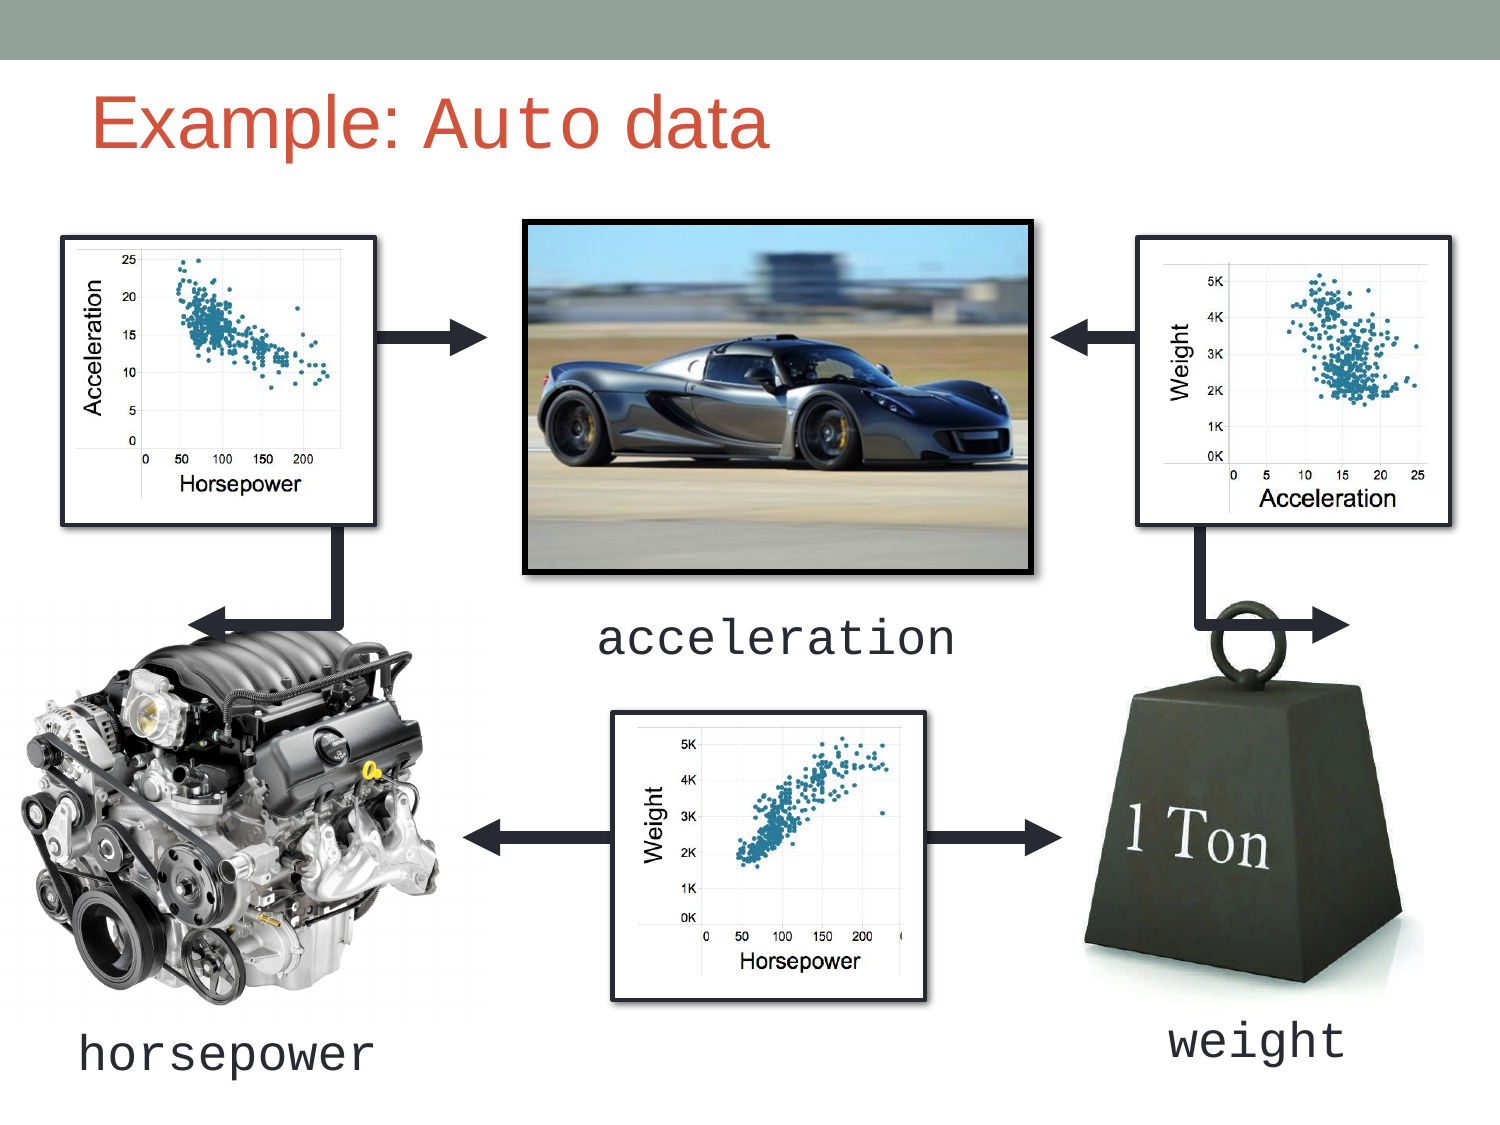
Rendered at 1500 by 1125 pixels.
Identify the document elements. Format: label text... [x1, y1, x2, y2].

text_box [62, 237, 488, 626]
title Example: Auto data [75, 37, 1425, 200]
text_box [527, 224, 1029, 674]
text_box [1062, 635, 1424, 1101]
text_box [1049, 237, 1451, 626]
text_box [0, 599, 494, 1089]
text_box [462, 712, 1063, 1001]
